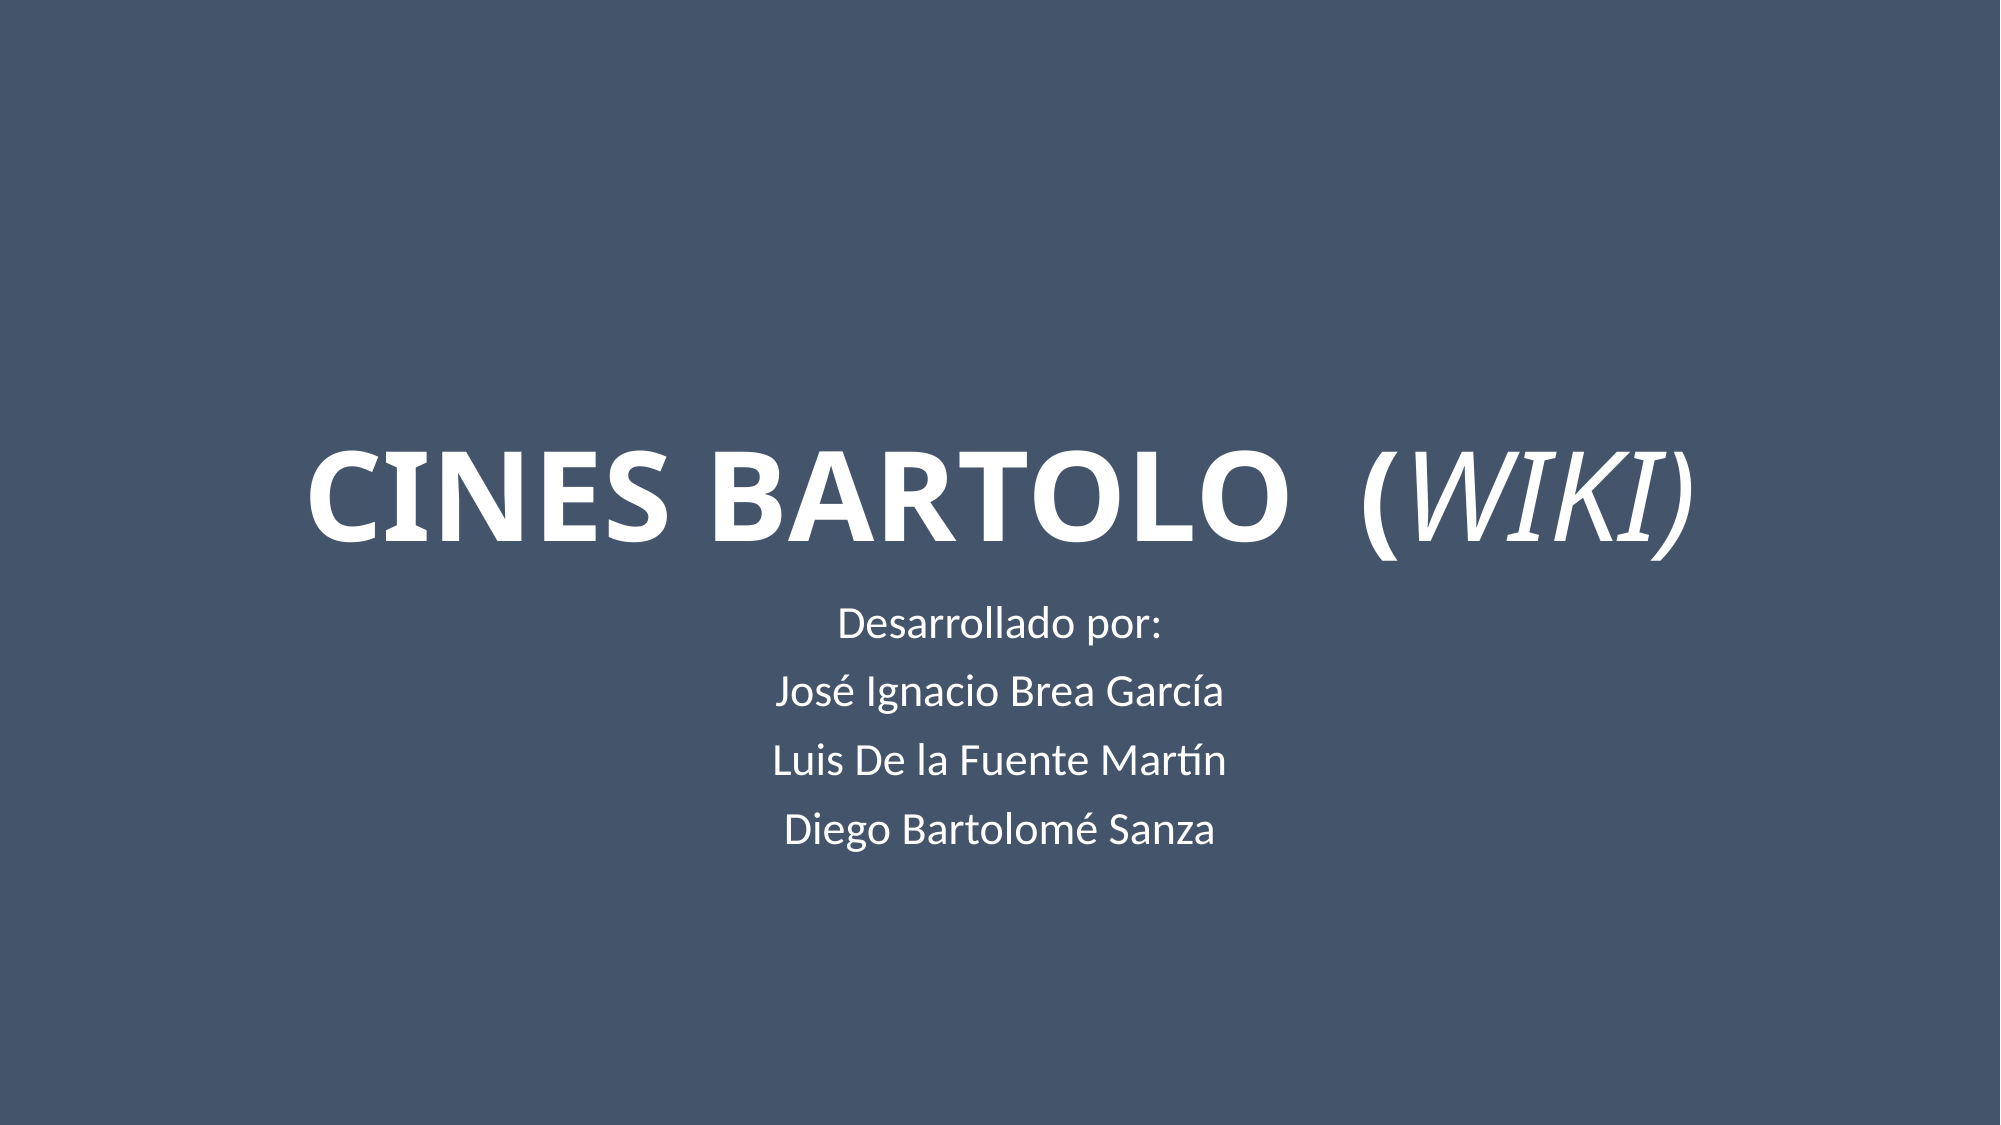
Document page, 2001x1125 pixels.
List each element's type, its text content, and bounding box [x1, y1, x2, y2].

title CINES BARTOLO (WIKI) [249, 184, 1750, 576]
subtitle Desarrollado por: José Ignacio Brea García Luis De la Fuente Martín Diego Bartolomé Sanza [249, 590, 1750, 863]
